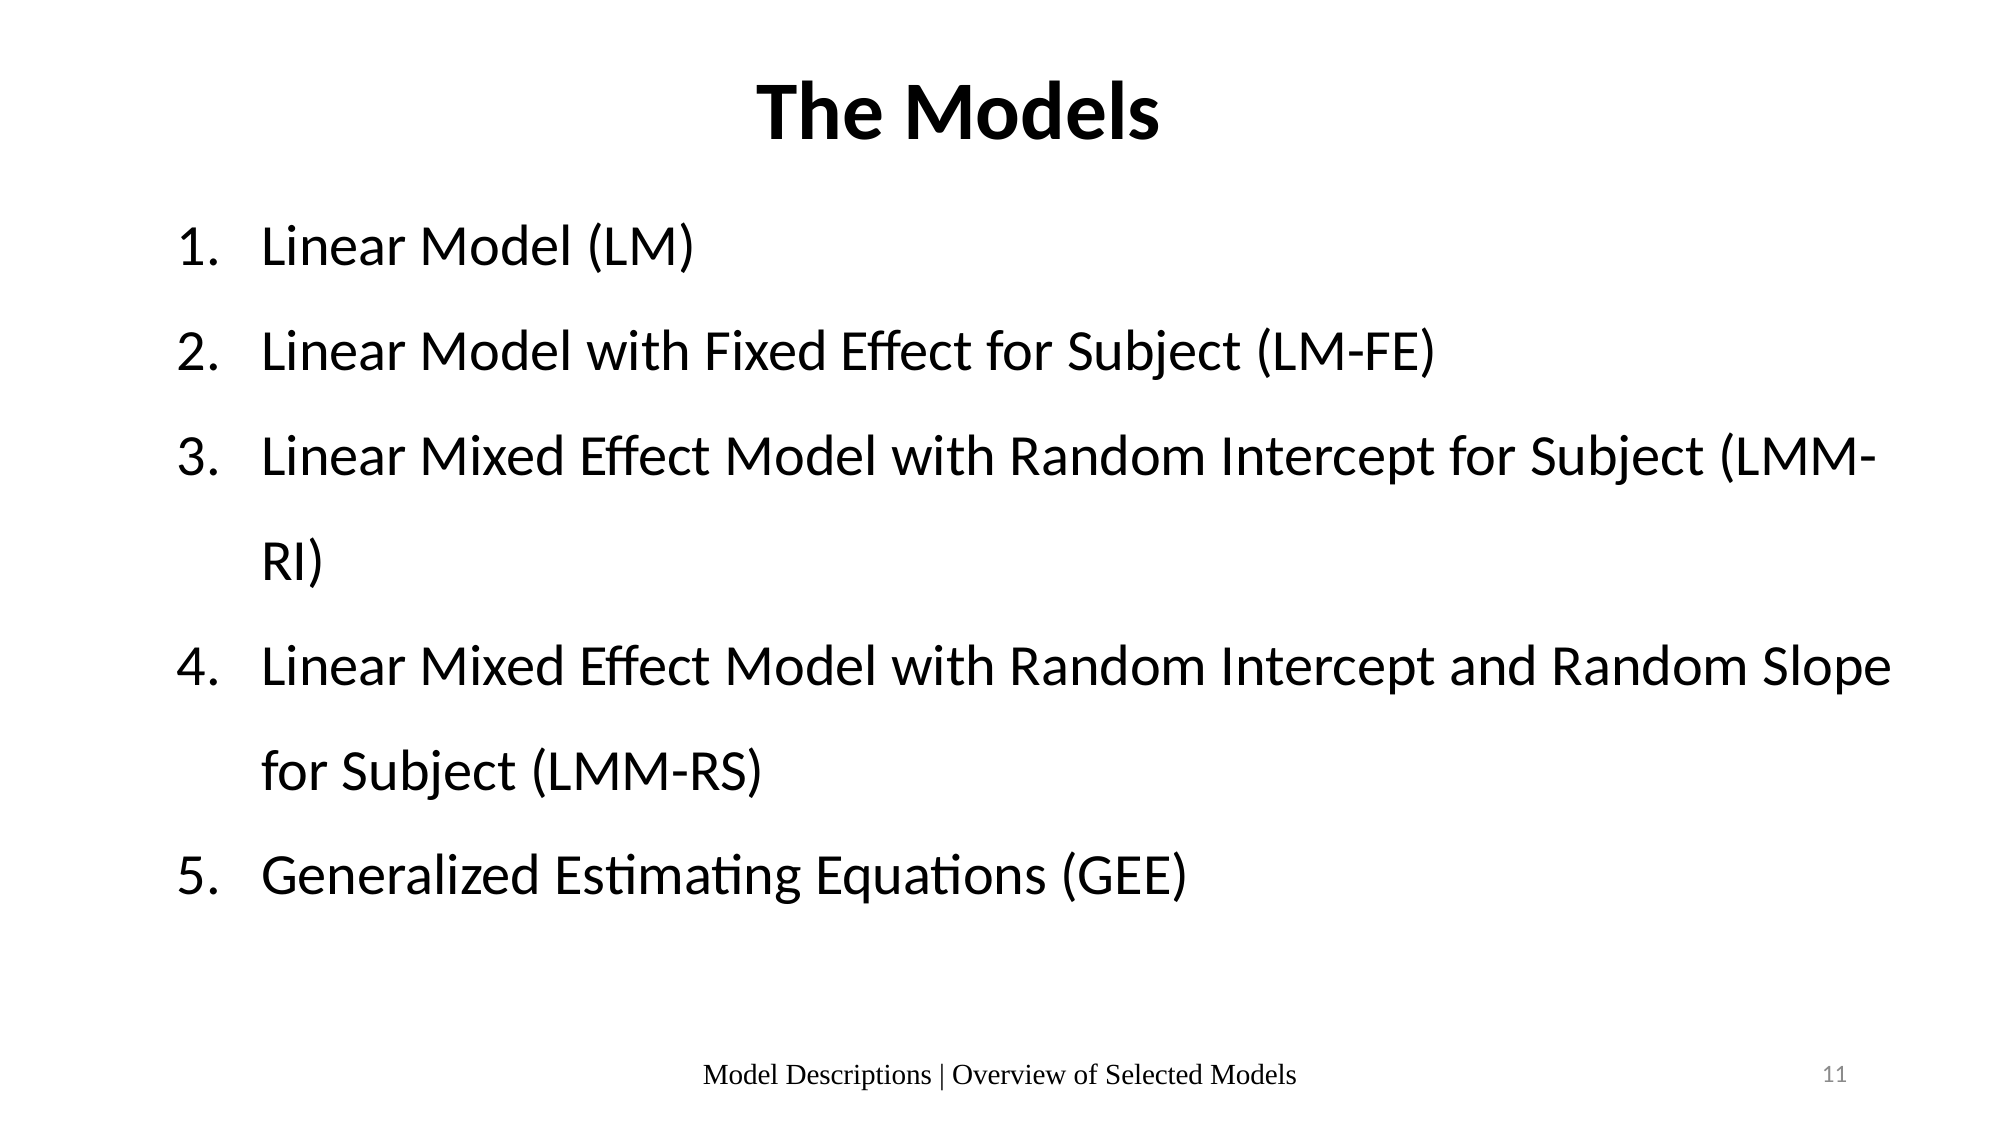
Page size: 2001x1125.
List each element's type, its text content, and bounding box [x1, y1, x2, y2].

text_box The Models [741, 48, 1259, 164]
footer Model Descriptions | Overview of Selected Models [662, 1042, 1338, 1103]
text_box Linear Model (LM) Linear Model with Fixed Effect for Subject (LM-FE) Linear Mixed Effect Model with Random Intercept for Subject (LMM-RI) Linear Mixed Effect Model with Random Intercept and Random Slope for Subject (LMM-RS) Generalized Estimating Equations (GEE) [162, 164, 1927, 915]
slide_number 11 [1412, 1042, 1863, 1103]
